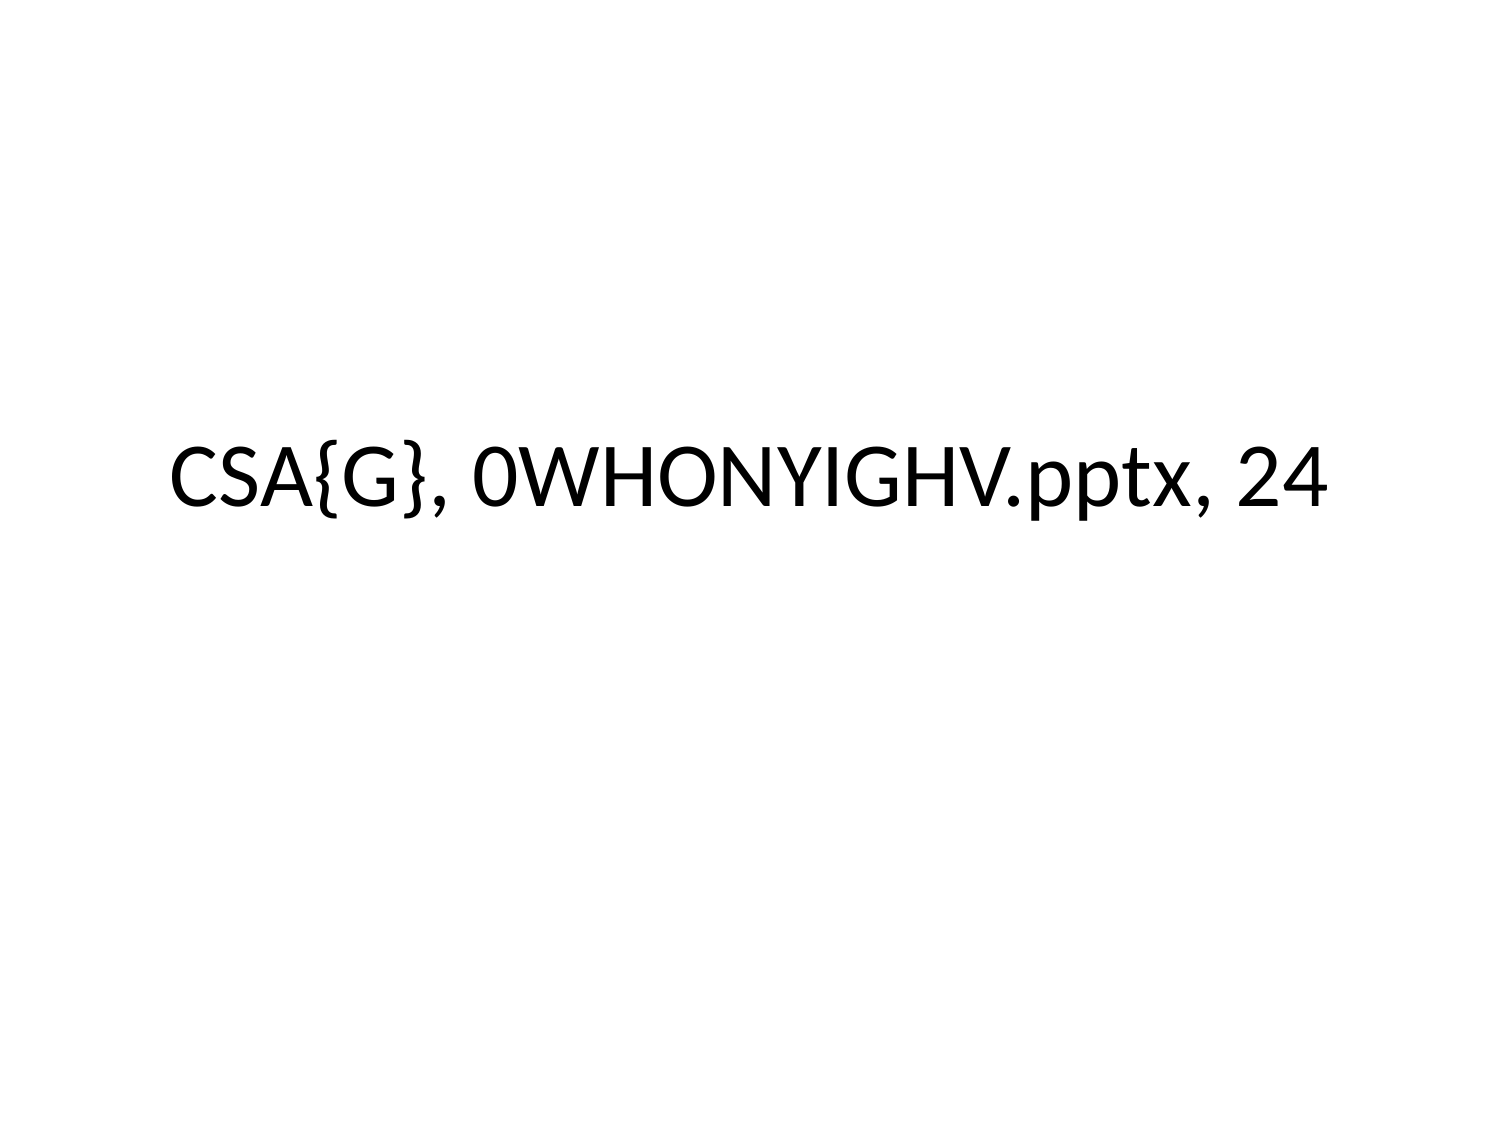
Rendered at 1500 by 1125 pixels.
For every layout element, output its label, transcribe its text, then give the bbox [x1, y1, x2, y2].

title CSA{G}, 0WHONYIGHV.pptx, 24 [112, 349, 1388, 591]
